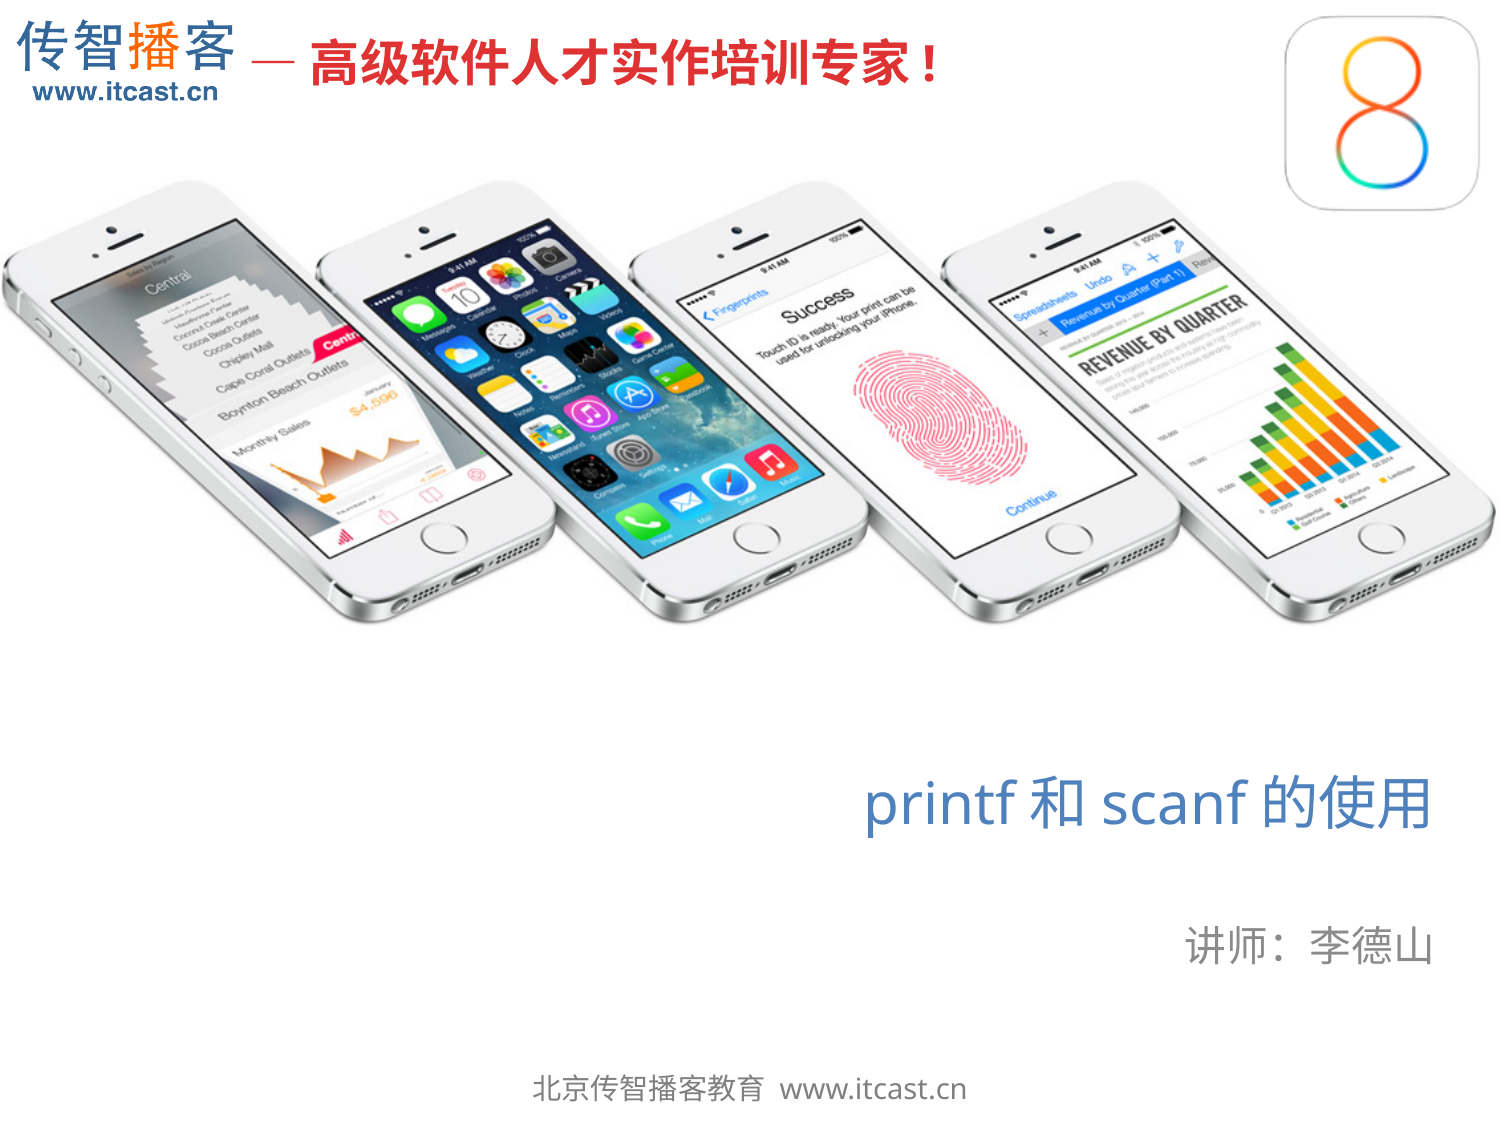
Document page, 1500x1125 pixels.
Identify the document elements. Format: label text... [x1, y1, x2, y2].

subtitle 讲师：李德山 [55, 912, 1450, 1036]
picture [0, 0, 1500, 628]
picture [16, 19, 234, 101]
title printf和scanf的使用 [55, 758, 1450, 912]
